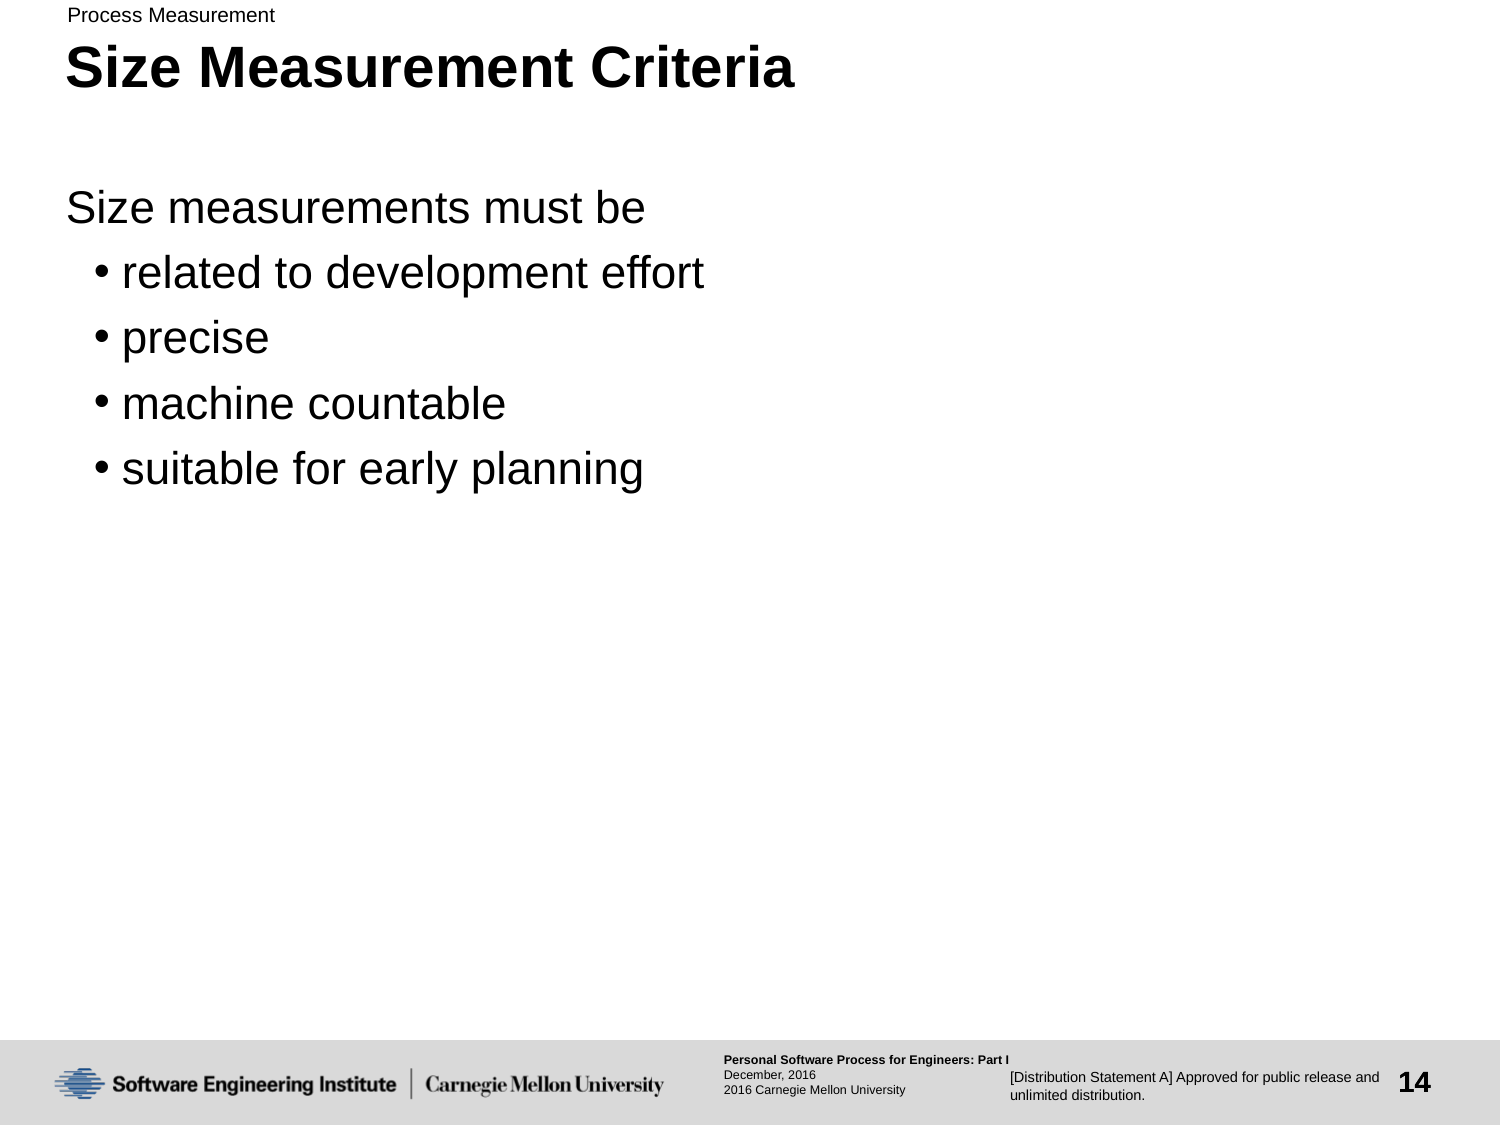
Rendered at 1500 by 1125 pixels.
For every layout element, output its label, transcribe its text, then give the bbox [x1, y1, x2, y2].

picture [46, 1061, 673, 1104]
list Size measurements must be related to development effort precise machine countable suitable for early planning [65, 177, 1431, 1000]
title Size Measurement Criteria [65, 37, 1313, 148]
